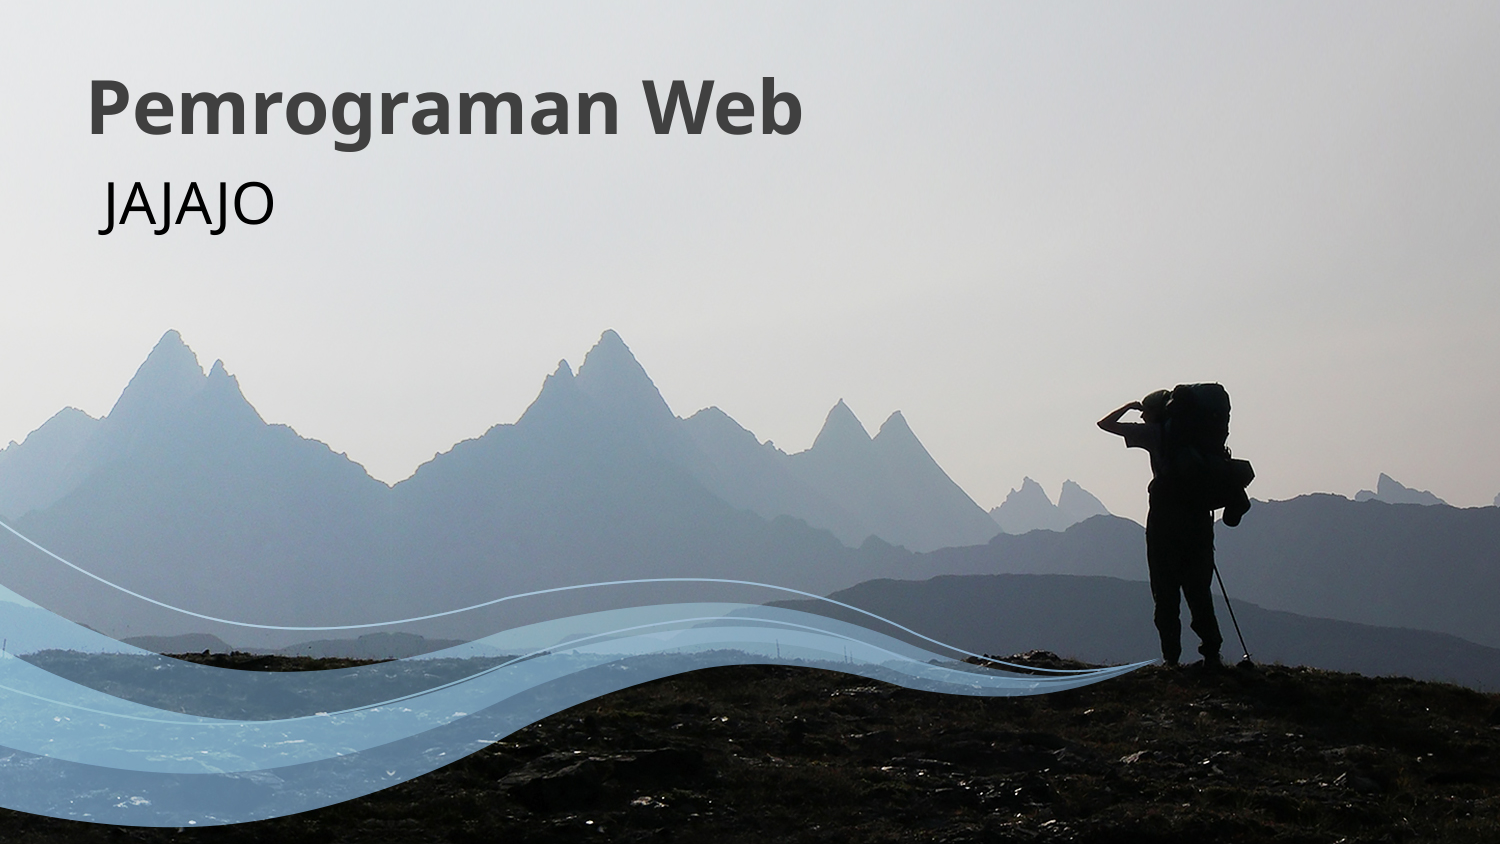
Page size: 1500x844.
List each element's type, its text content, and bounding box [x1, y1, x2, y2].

picture [0, 0, 1500, 844]
text_box JAJAJO [88, 158, 325, 244]
text_box Pemrograman Web [70, 52, 868, 158]
